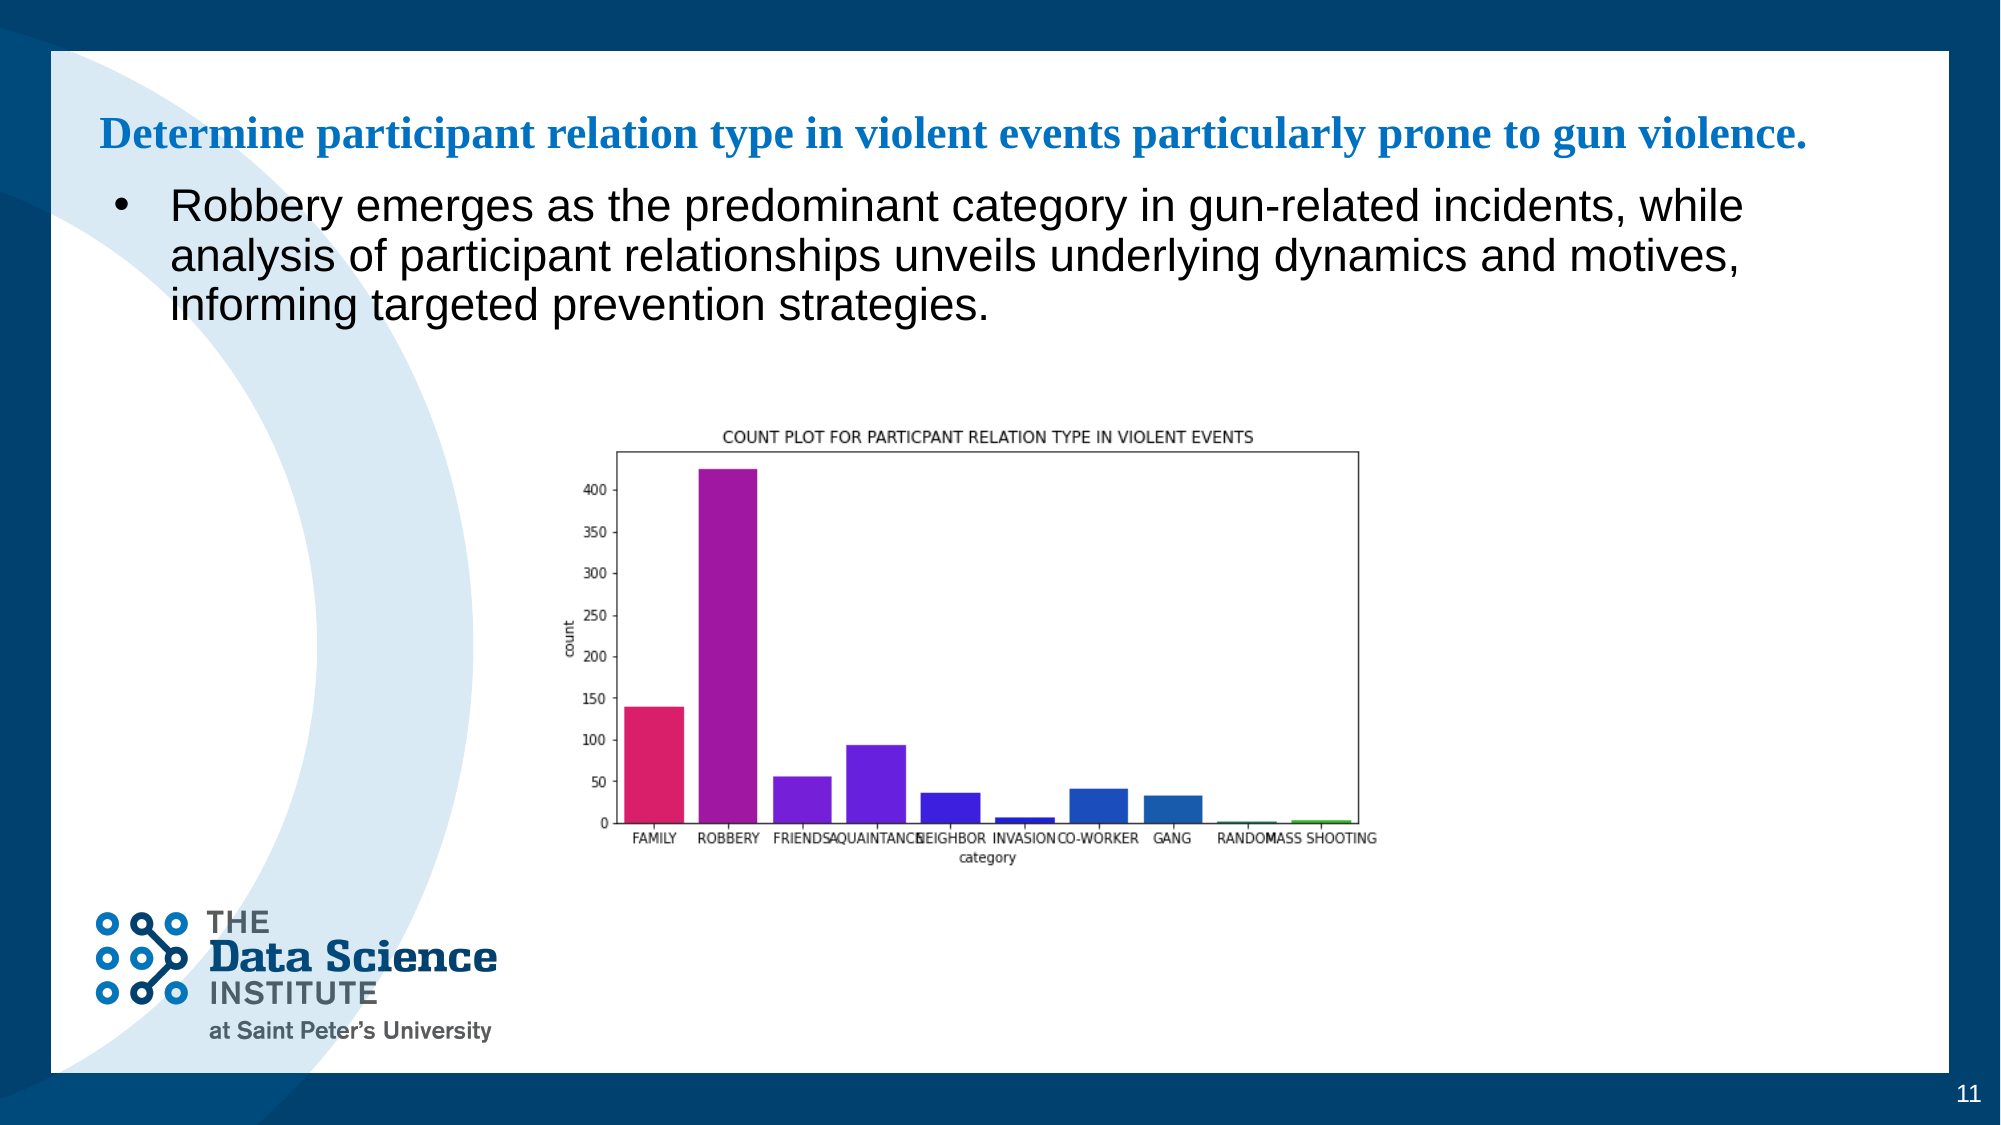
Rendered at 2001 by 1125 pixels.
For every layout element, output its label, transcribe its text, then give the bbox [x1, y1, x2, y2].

title Determine participant relation type in violent events particularly prone to gun violence. [0, 19, 1865, 237]
list Robbery emerges as the predominant category in gun-related incidents, while analysis of participant relationships unveils underlying dynamics and motives, informing targeted prevention strategies. [79, 174, 1886, 649]
picture [553, 420, 1386, 875]
picture [94, 909, 499, 1046]
